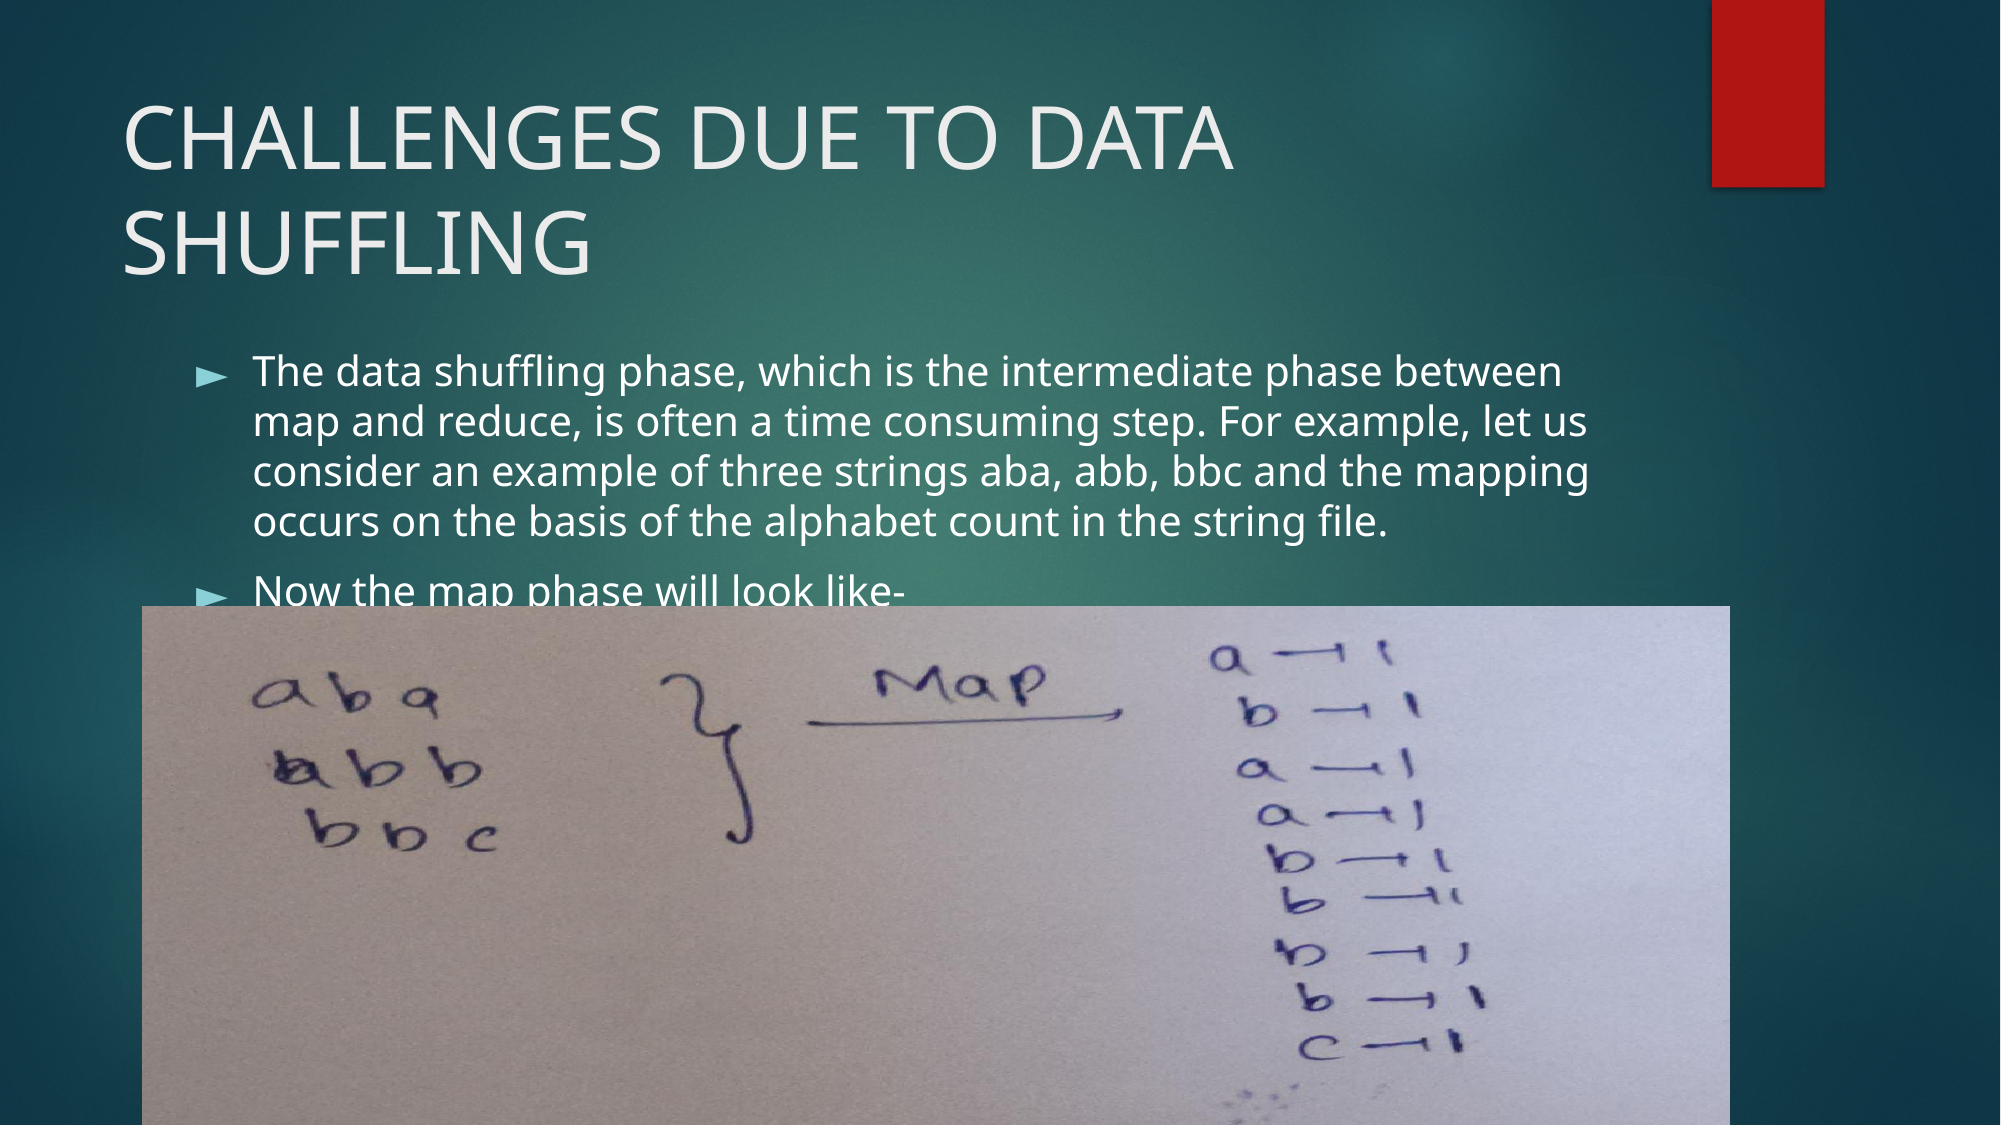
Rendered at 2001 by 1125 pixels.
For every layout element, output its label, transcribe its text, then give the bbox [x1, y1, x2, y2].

list The data shuffling phase, which is the intermediate phase between map and reduce, is often a time consuming step. For example, let us consider an example of three strings aba, abb, bbc and the mapping occurs on the basis of the alphabet count in the string file. Now the map phase will look like- [181, 336, 1649, 605]
picture [0, 0, 2001, 1125]
title CHALLENGES DUE TO DATA SHUFFLING [106, 74, 1649, 304]
